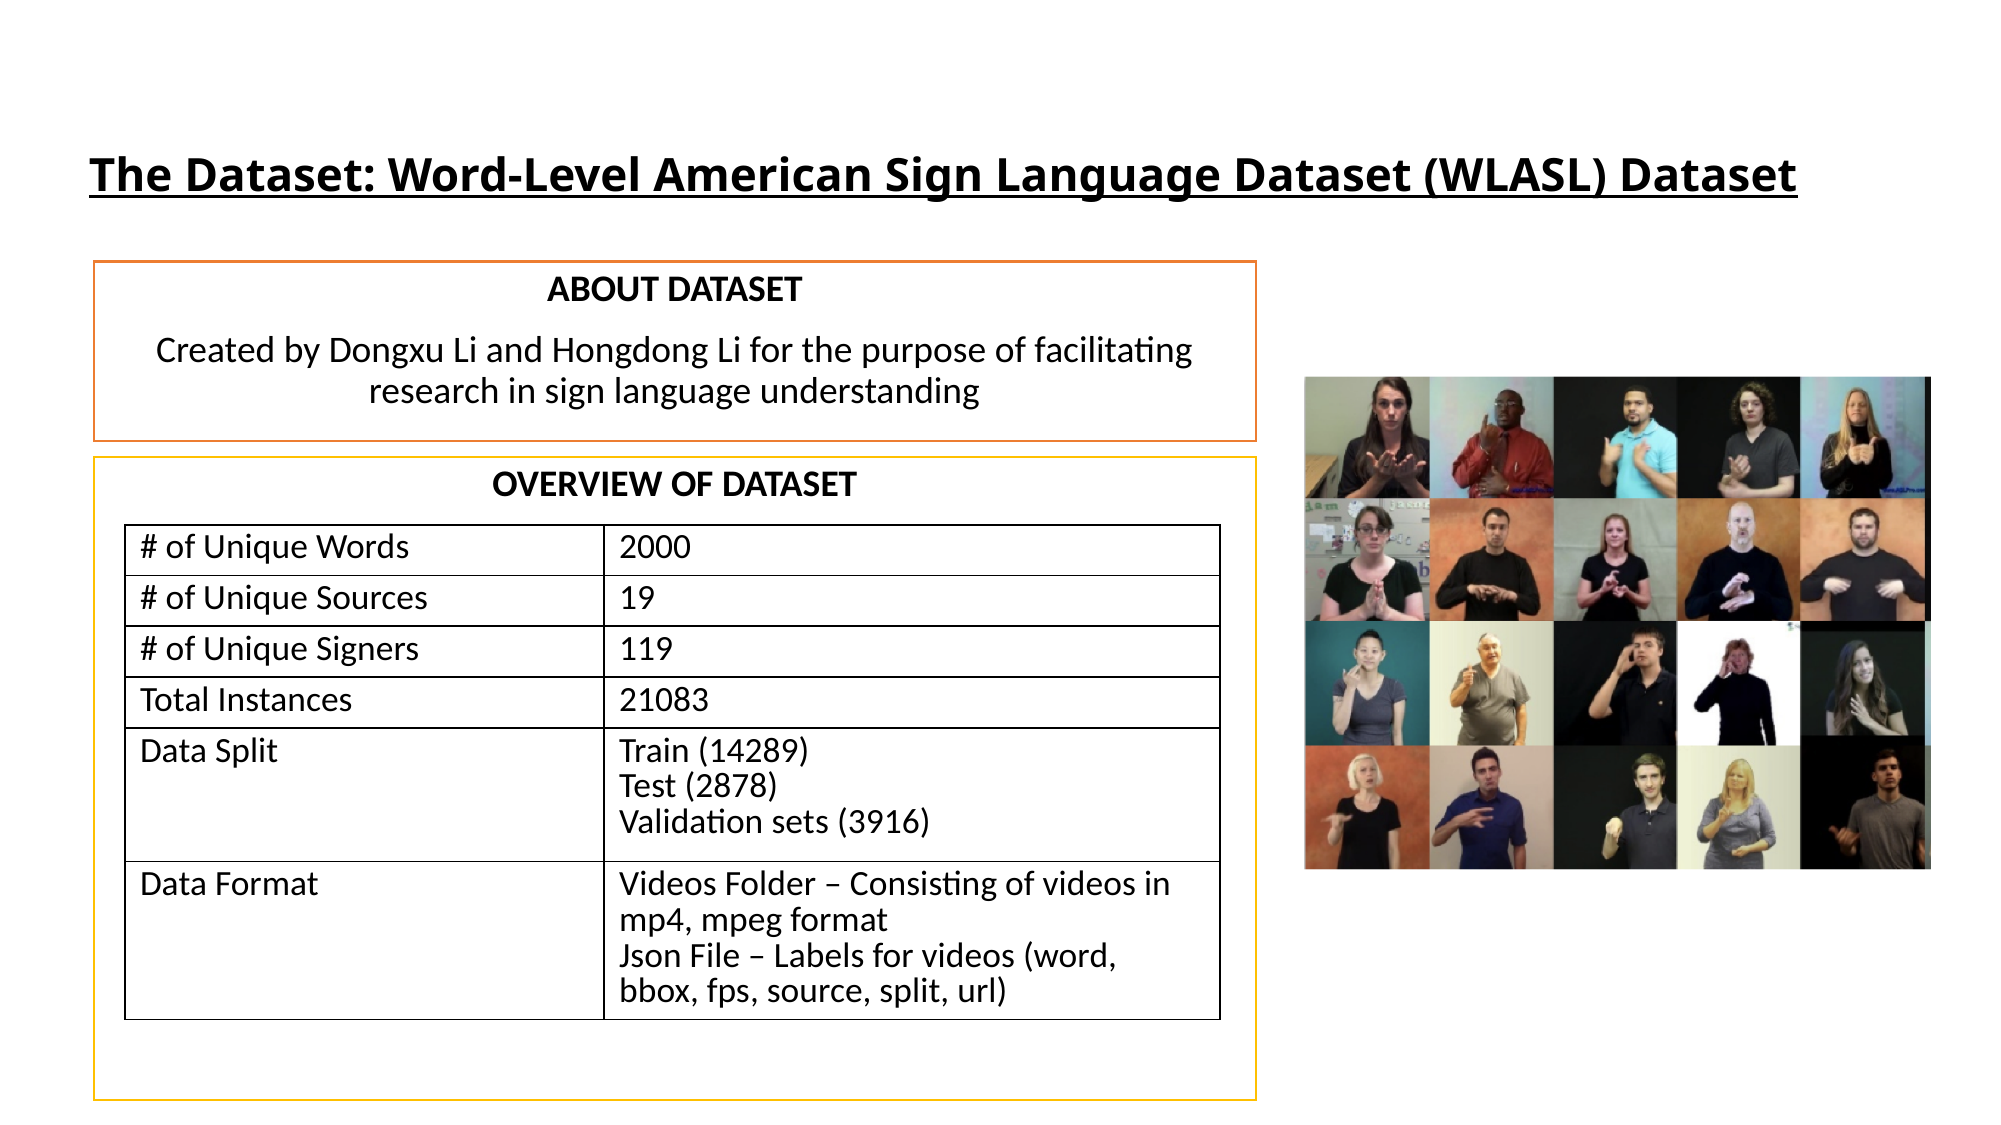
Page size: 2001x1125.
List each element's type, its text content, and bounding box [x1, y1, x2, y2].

table_cell # of Unique Signers [126, 627, 603, 676]
table_cell Total Instances [126, 678, 603, 727]
text_box ABOUT DATASET Created by Dongxu Li and Hongdong Li for the purpose of facilitating research in sign language understanding [93, 260, 1257, 442]
table_cell Videos Folder – Consisting of videos in mp4, mpeg format Json File – Labels for videos (word, bbox, fps, source, split, url) [605, 862, 1219, 1019]
table_cell 21083 [605, 678, 1219, 727]
table_header 2000 [605, 526, 1219, 575]
text_box OVERVIEW OF DATASET [93, 456, 1257, 1101]
table_cell 119 [605, 627, 1219, 676]
table_cell Data Format [126, 862, 603, 1019]
table_cell Train (14289) Test (2878) Validation sets (3916) [605, 729, 1219, 861]
table_header # of Unique Words [126, 526, 603, 575]
table_cell Data Split [126, 729, 603, 861]
table_cell # of Unique Sources [126, 576, 603, 625]
title The Dataset: Word-Level American Sign Language Dataset (WLASL) Dataset [74, 129, 1932, 224]
table_cell 19 [605, 576, 1219, 625]
picture [1298, 369, 1931, 873]
